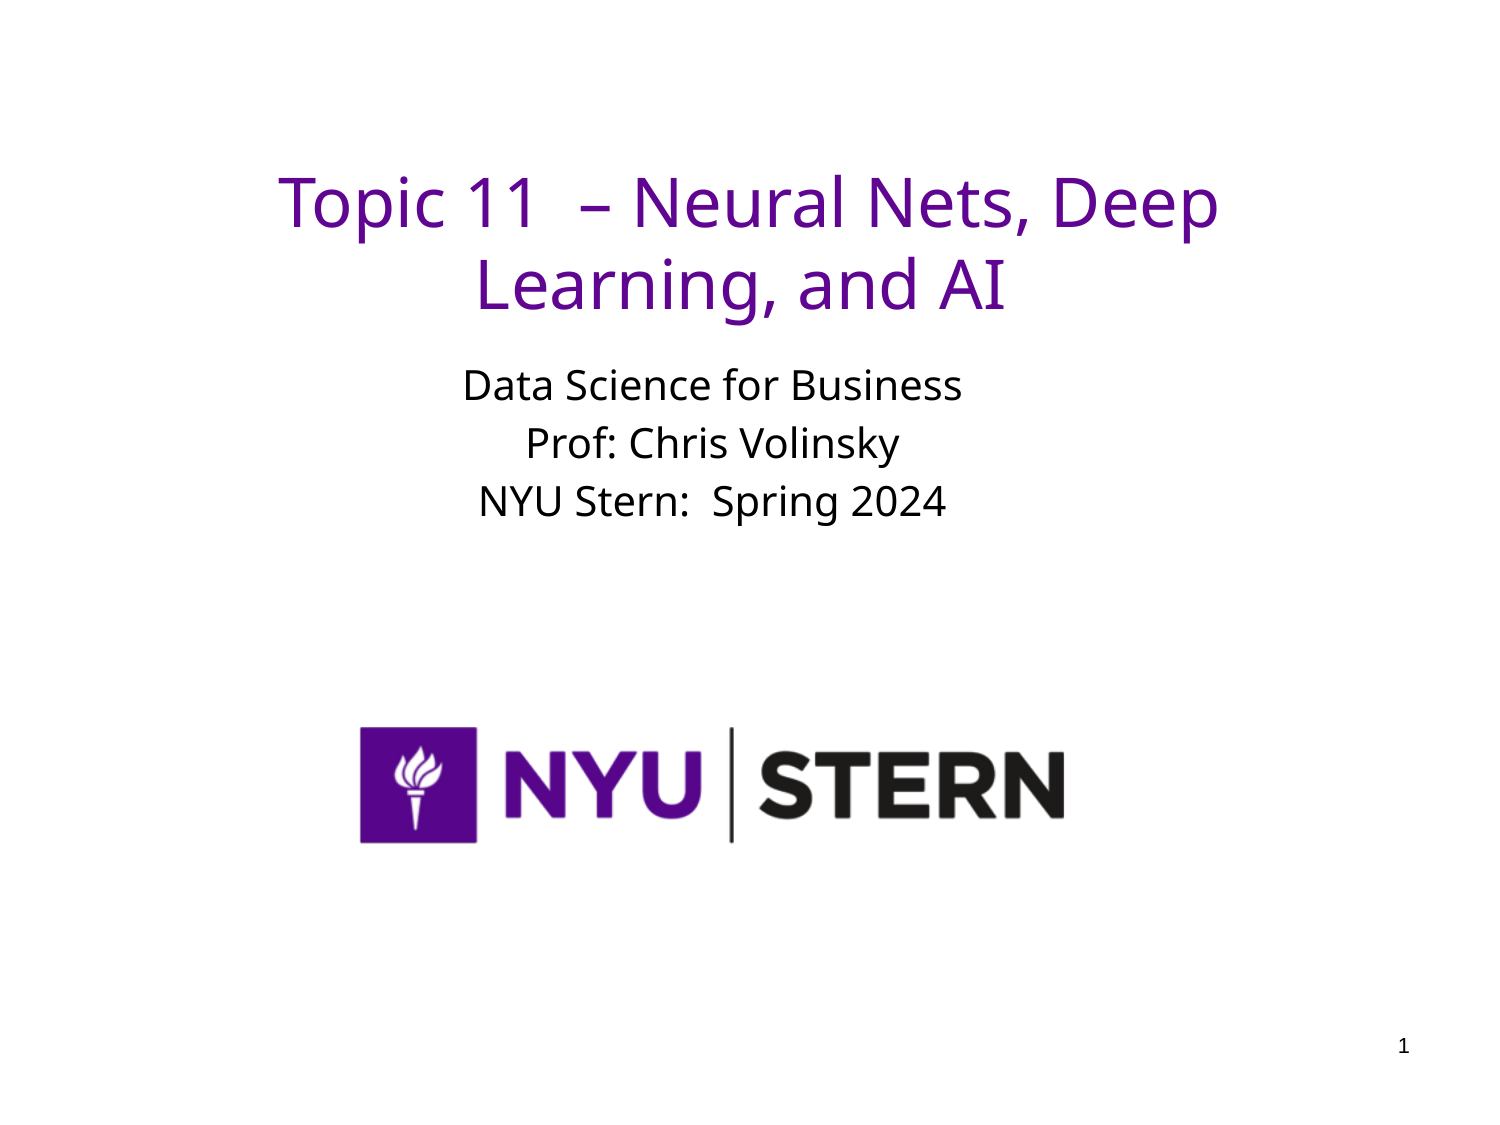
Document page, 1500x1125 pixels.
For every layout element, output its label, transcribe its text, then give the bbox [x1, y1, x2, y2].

slide_number 1 [1074, 1024, 1426, 1103]
picture [316, 639, 1109, 1009]
subtitle Data Science for Business Prof: Chris Volinsky NYU Stern: Spring 2024 [187, 350, 1238, 639]
title Topic 11 – Neural Nets, Deep Learning, and AI [112, 120, 1388, 362]
